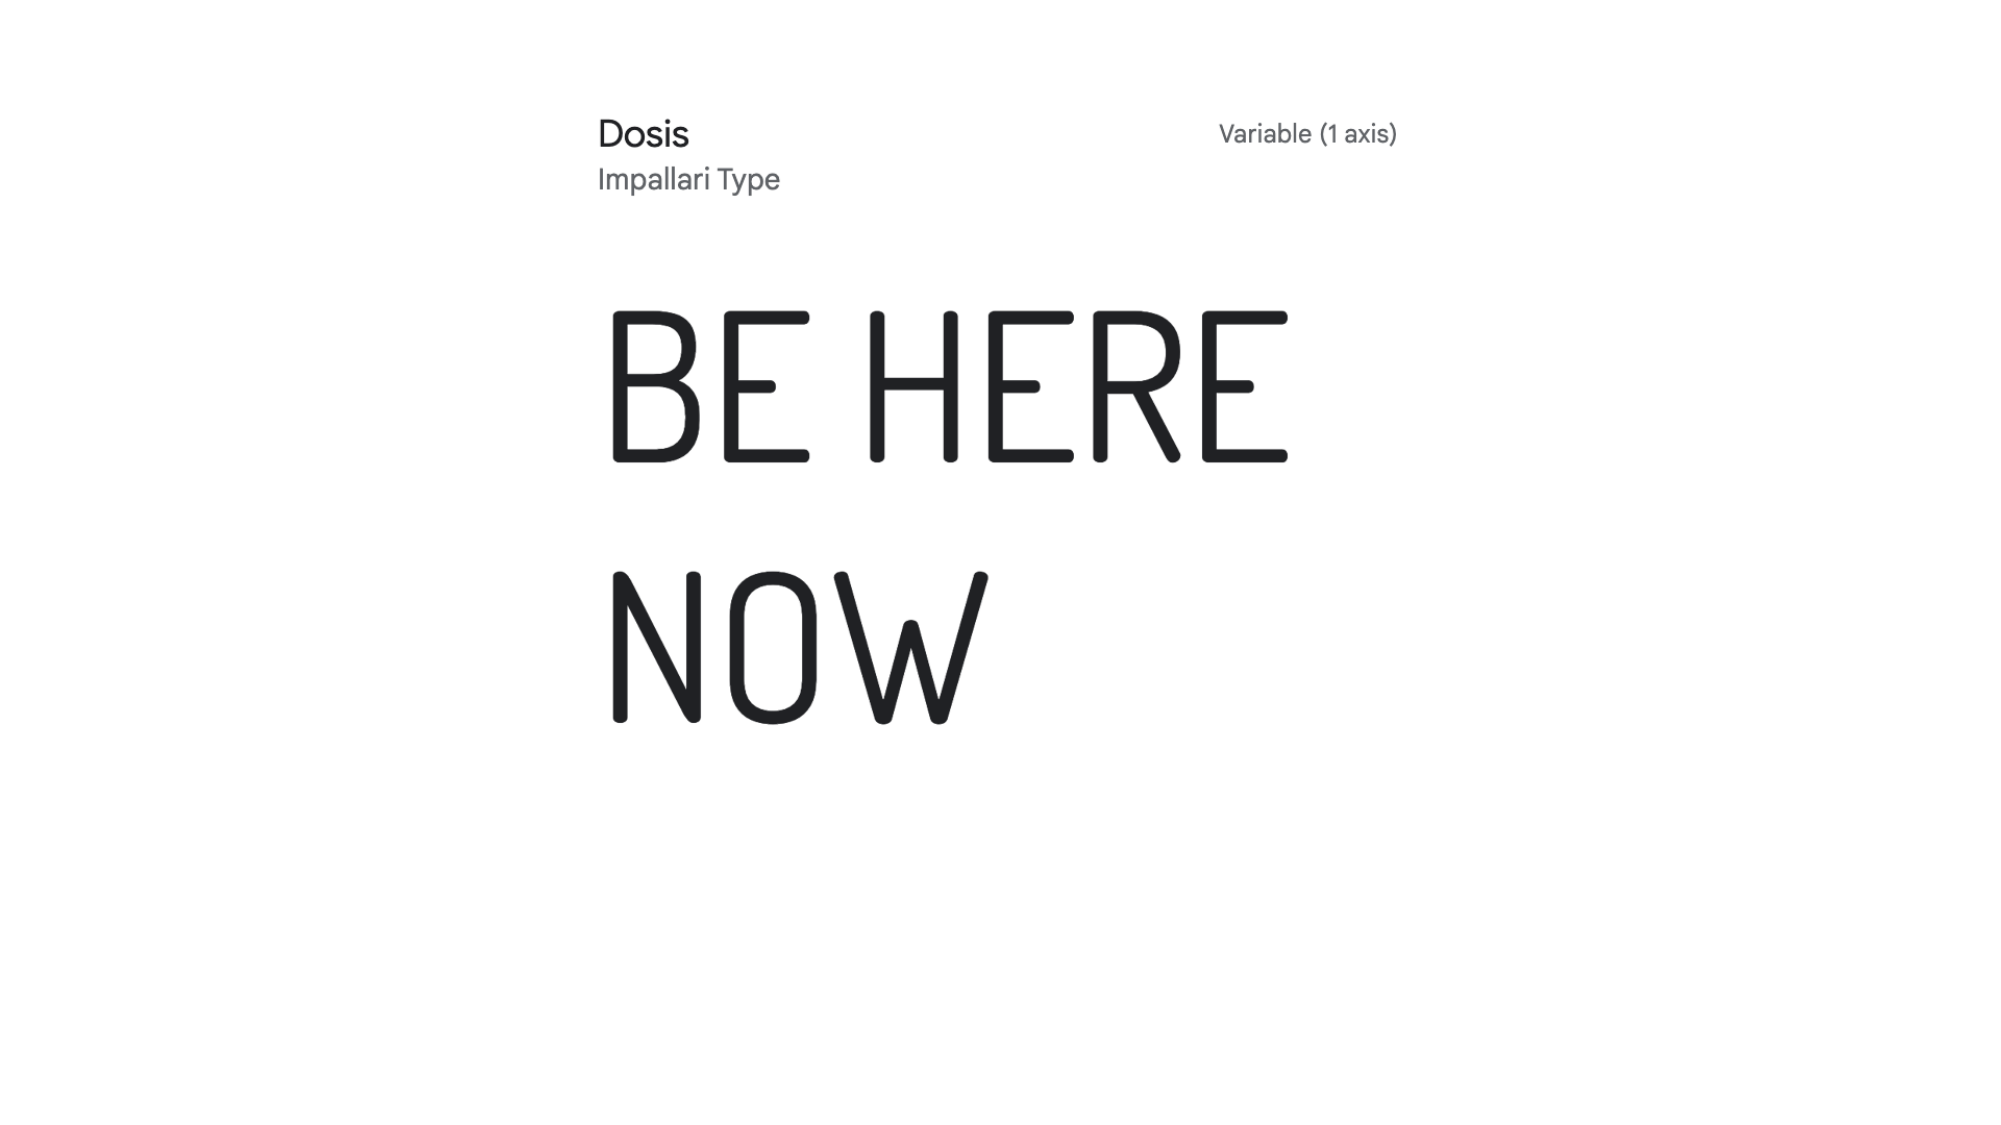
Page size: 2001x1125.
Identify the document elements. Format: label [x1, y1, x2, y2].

picture [579, 79, 1421, 1046]
